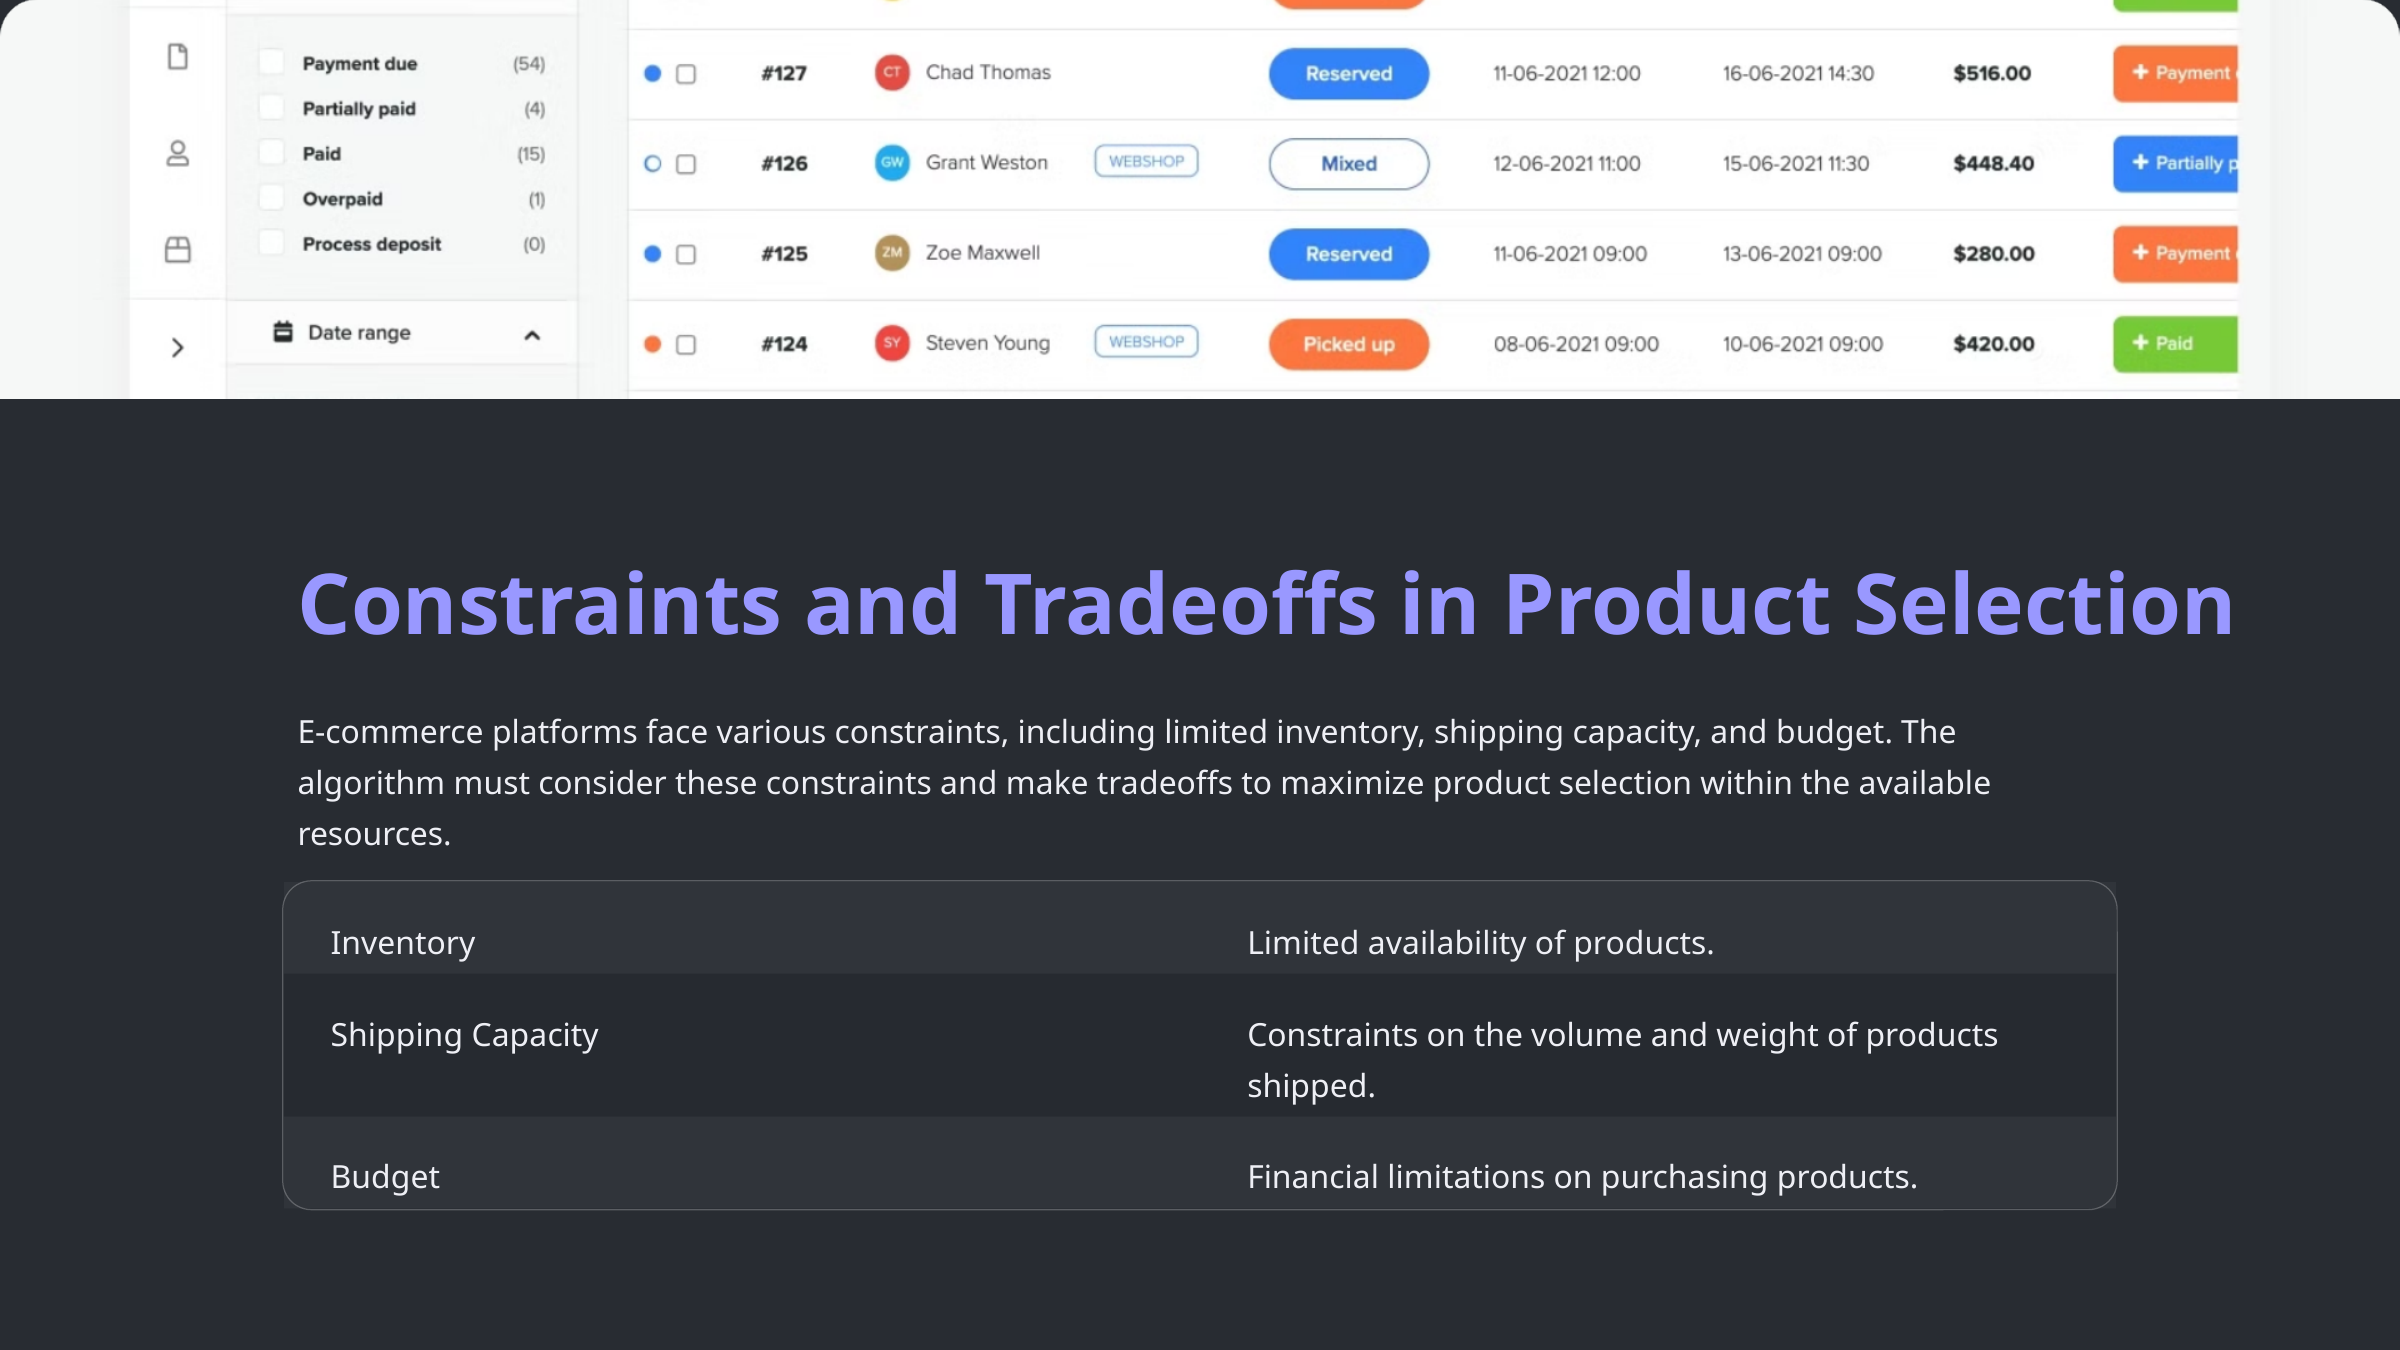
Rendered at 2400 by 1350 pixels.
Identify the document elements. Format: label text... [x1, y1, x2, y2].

text_box [283, 881, 2116, 973]
text_box Constraints and Tradeoffs in Product Selection [282, 539, 2023, 644]
text_box Limited availability of products. [1232, 902, 2084, 954]
text_box [0, 399, 2400, 1350]
text_box Shipping Capacity [315, 994, 1168, 1046]
picture [0, 0, 2400, 399]
text_box Constraints on the volume and weight of products shipped. [1232, 994, 2084, 1097]
text_box [283, 1116, 2116, 1209]
text_box Inventory [315, 902, 1168, 954]
text_box Budget [315, 1136, 1168, 1188]
text_box E-commerce platforms face various constraints, including limited inventory, shipping capacity, and budget. The algorithm must consider these constraints and make tradeoffs to maximize product selection within the available resources. [282, 691, 2118, 845]
text_box Financial limitations on purchasing products. [1232, 1136, 2084, 1188]
text_box [283, 973, 2116, 1116]
